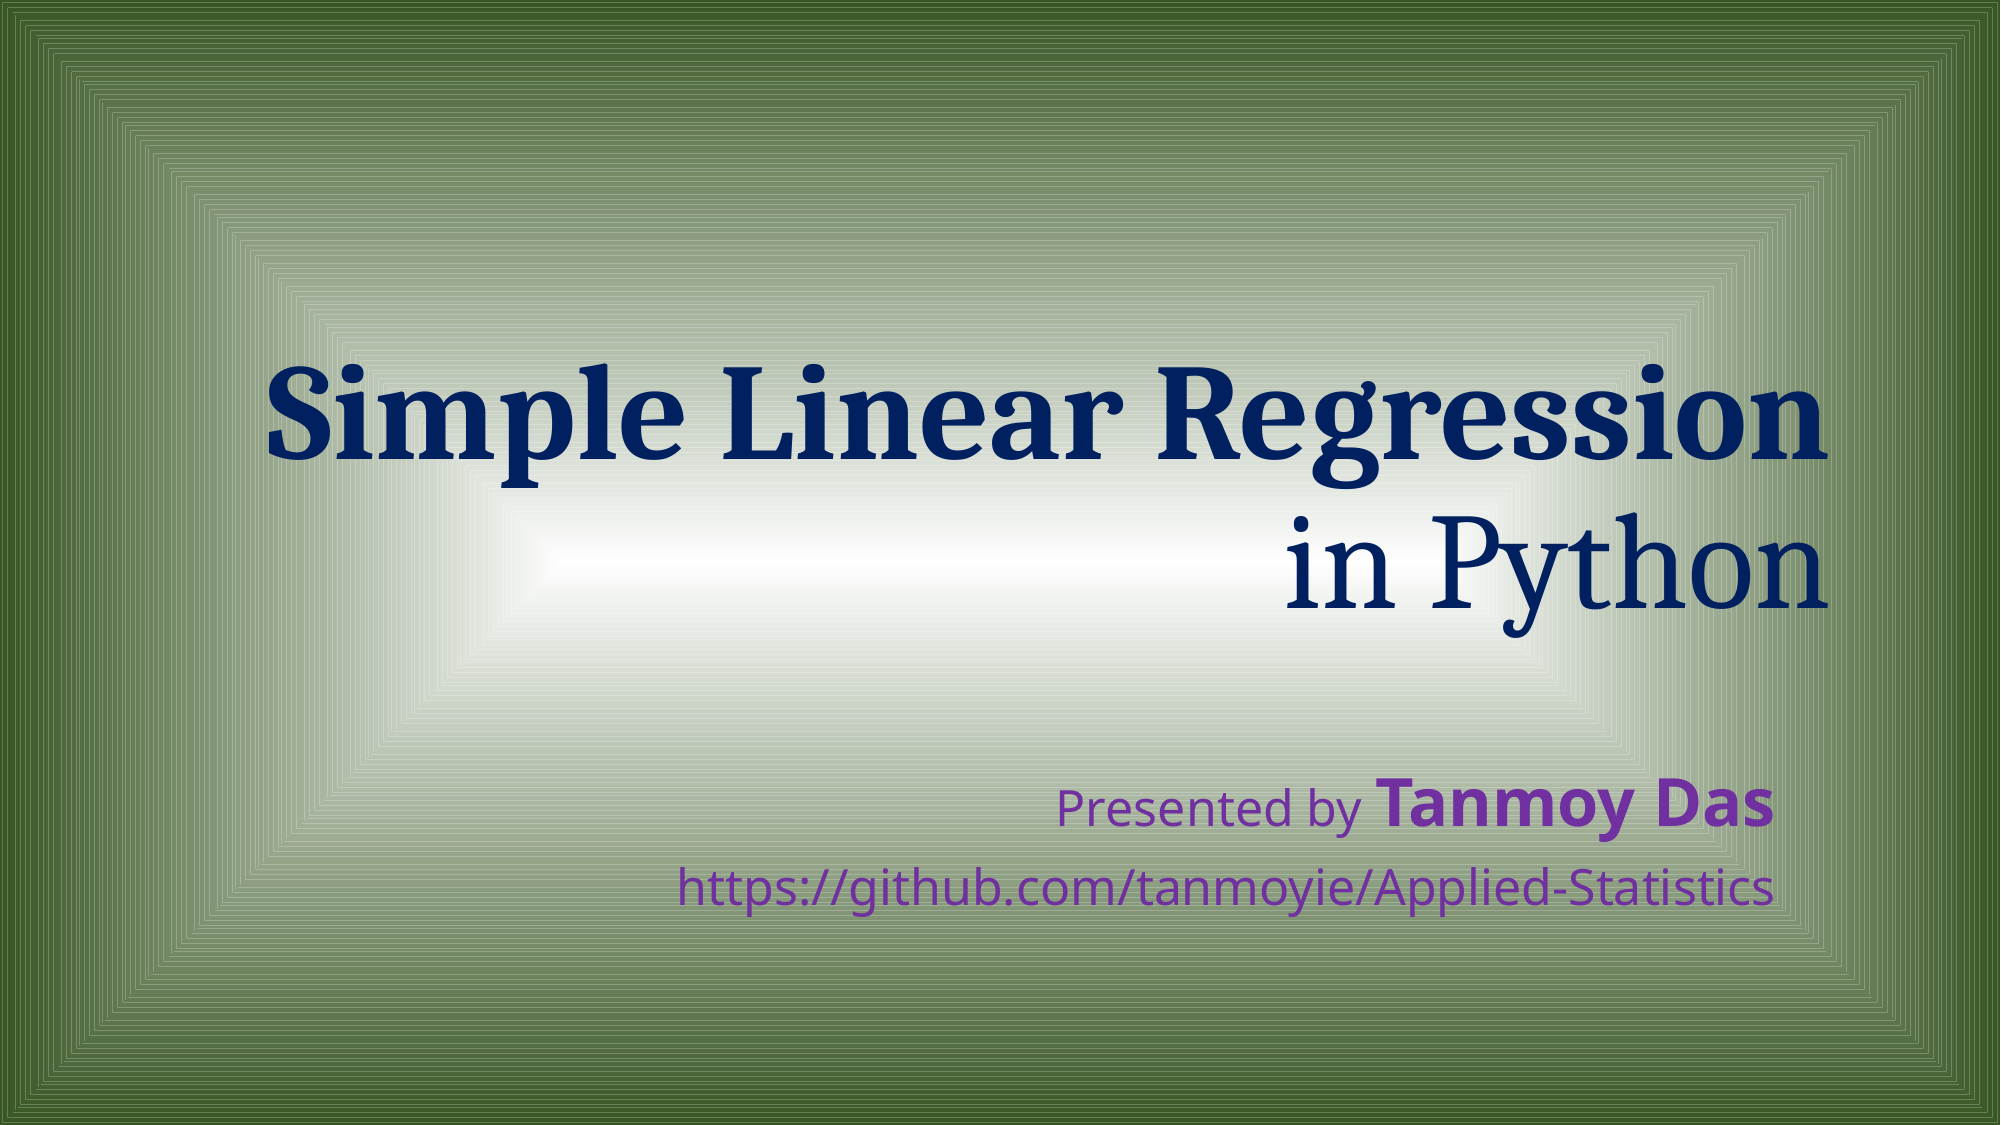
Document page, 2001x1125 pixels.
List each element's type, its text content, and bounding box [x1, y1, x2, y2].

subtitle Presented by Tanmoy Das https://github.com/tanmoyie/Applied-Statistics [291, 761, 1792, 1034]
title Simple Linear Regression in Python [144, 253, 1847, 646]
